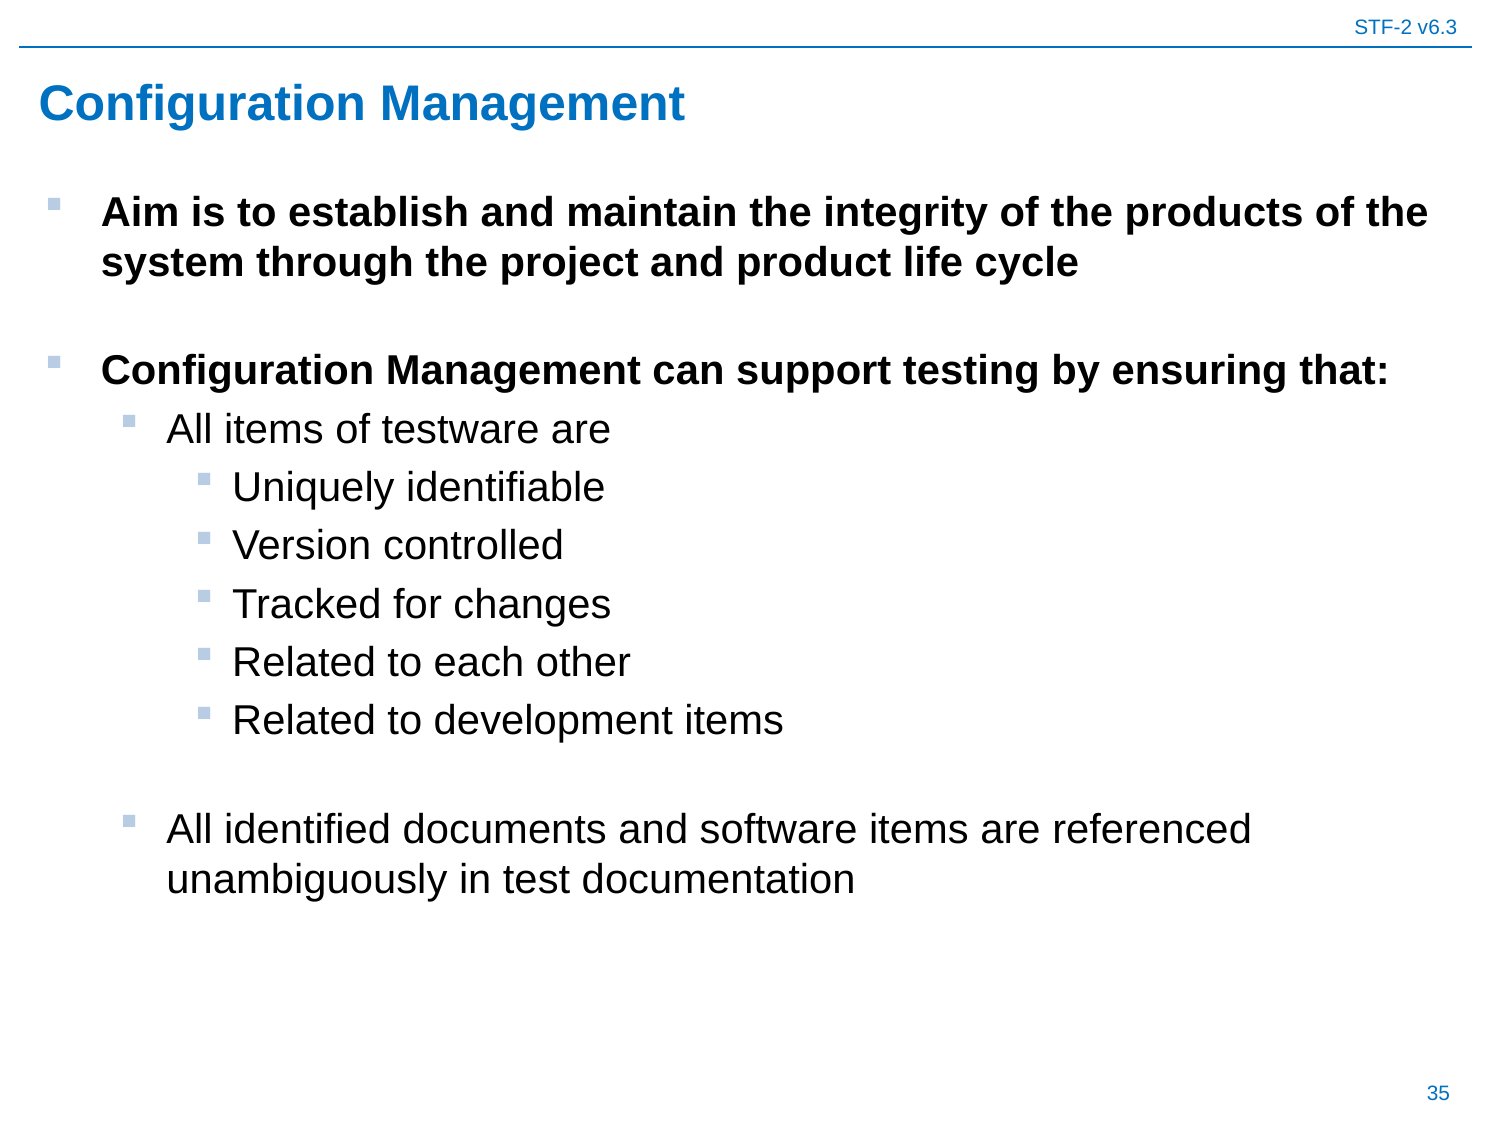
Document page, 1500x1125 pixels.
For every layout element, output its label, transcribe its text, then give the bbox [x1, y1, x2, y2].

list Aim is to establish and maintain the integrity of the products of the system through the project and product life cycle Configuration Management can support testing by ensuring that: All items of testware are Uniquely identifiable Version controlled Tracked for changes Related to each other Related to development items All identified documents and software items are referenced unambiguously in test documentation [29, 177, 1477, 1063]
title Configuration Management [23, 59, 1465, 142]
